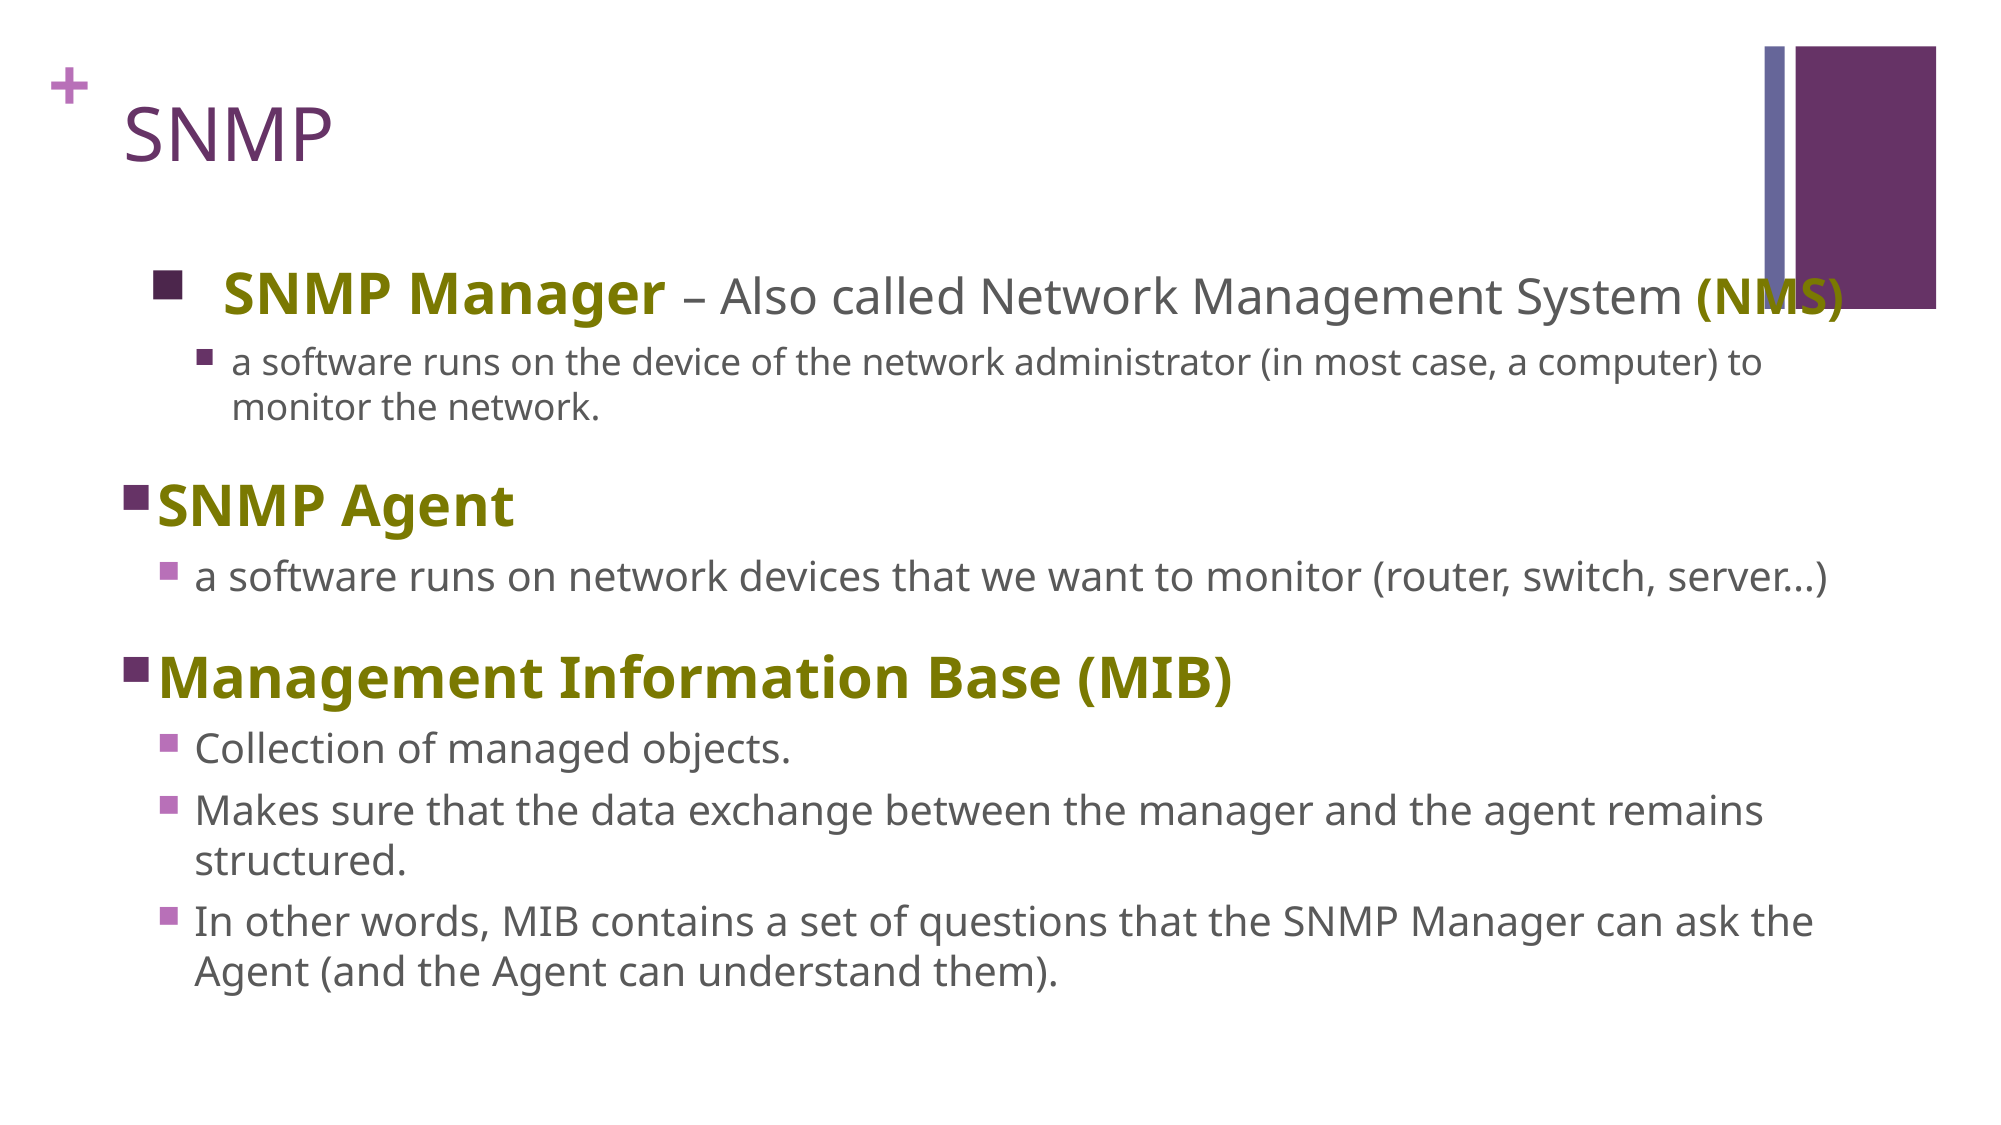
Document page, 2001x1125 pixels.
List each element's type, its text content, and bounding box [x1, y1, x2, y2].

list SNMP Manager – Also called Network Management System (NMS) a software runs on the device of the network administrator (in most case, a computer) to monitor the network. SNMP Agent a software runs on network devices that we want to monitor (router, switch, server…) Management Information Base (MIB) Collection of managed objects. Makes sure that the data exchange between the manager and the agent remains structured. In other words, MIB contains a set of questions that the SNMP Manager can ask the Agent (and the Agent can understand them). [105, 249, 1869, 1067]
title SNMP [109, 79, 1762, 249]
